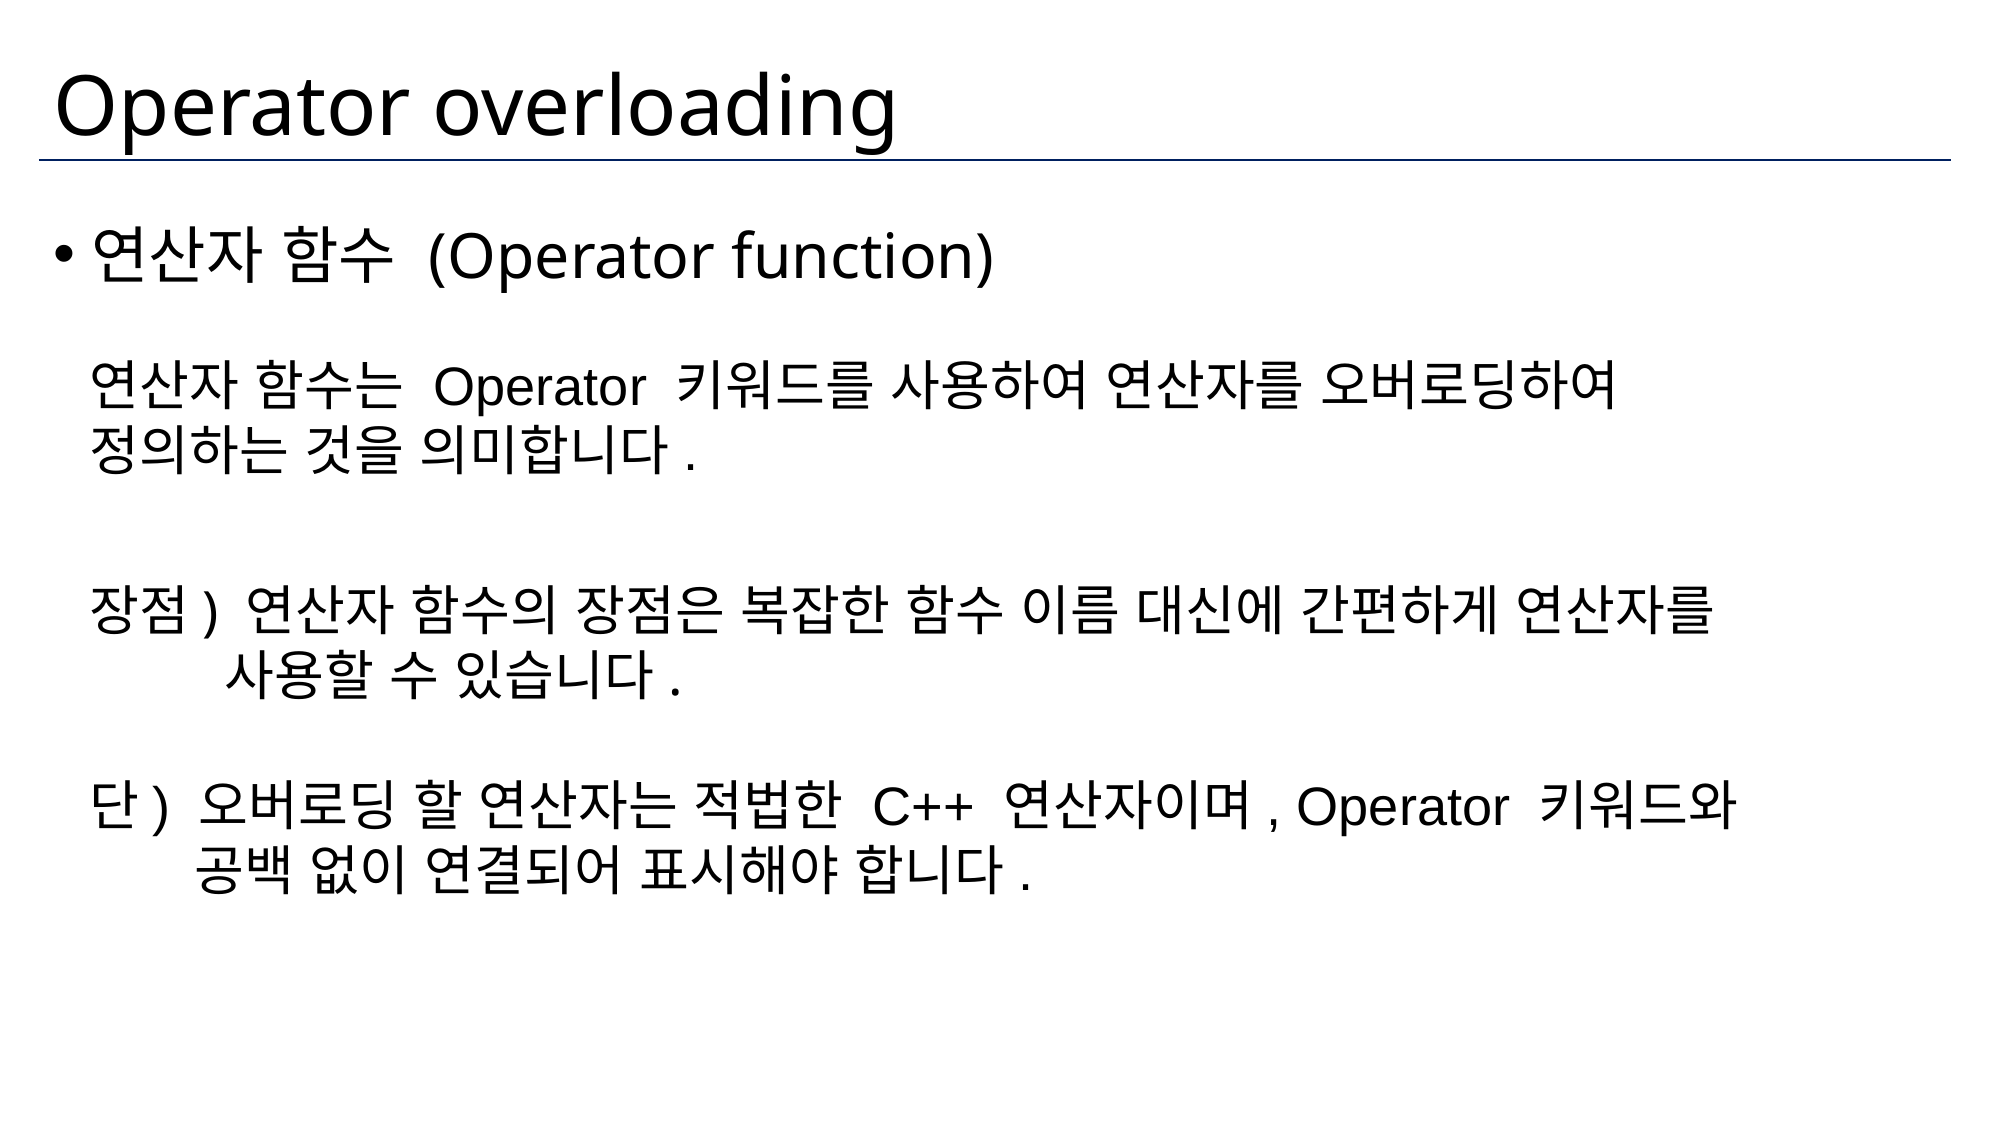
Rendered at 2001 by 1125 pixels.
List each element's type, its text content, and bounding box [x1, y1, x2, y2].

title Operator overloading [38, 0, 1982, 218]
text_box 연산자 함수 (Operator function) [38, 208, 1392, 311]
text_box 장점) 연산자 함수의 장점은 복잡한 함수 이름 대신에 간편하게 연산자를 사용할 수 있습니다. 단) 오버로딩 할 연산자는 적법한 C++ 연산자이며, Operator 키워드와 공백 없이 연결되어 표시해야 합니다. [74, 568, 1925, 1039]
text_box 연산자 함수는 Operator 키워드를 사용하여 연산자를 오버로딩하여 정의하는 것을 의미합니다. [74, 343, 1830, 554]
